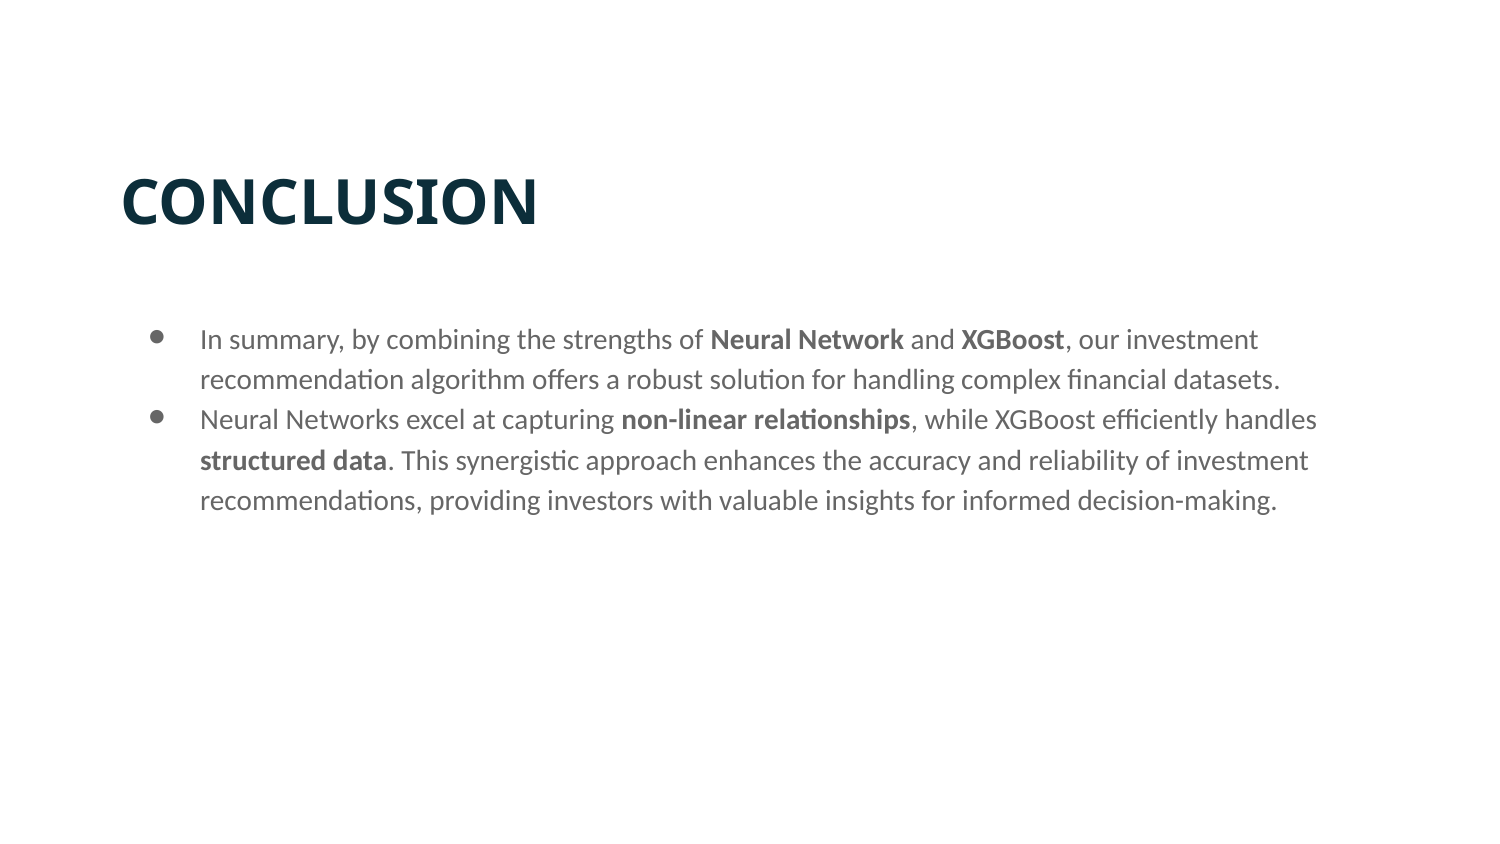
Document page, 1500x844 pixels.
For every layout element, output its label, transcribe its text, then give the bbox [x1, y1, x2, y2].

list In summary, by combining the strengths of Neural Network and XGBoost, our investment recommendation algorithm offers a robust solution for handling complex financial datasets. Neural Networks excel at capturing non-linear relationships, while XGBoost efficiently handles structured data. This synergistic approach enhances the accuracy and reliability of investment recommendations, providing investors with valuable insights for informed decision-making. [110, 300, 1374, 670]
title CONCLUSION [105, 147, 1370, 227]
